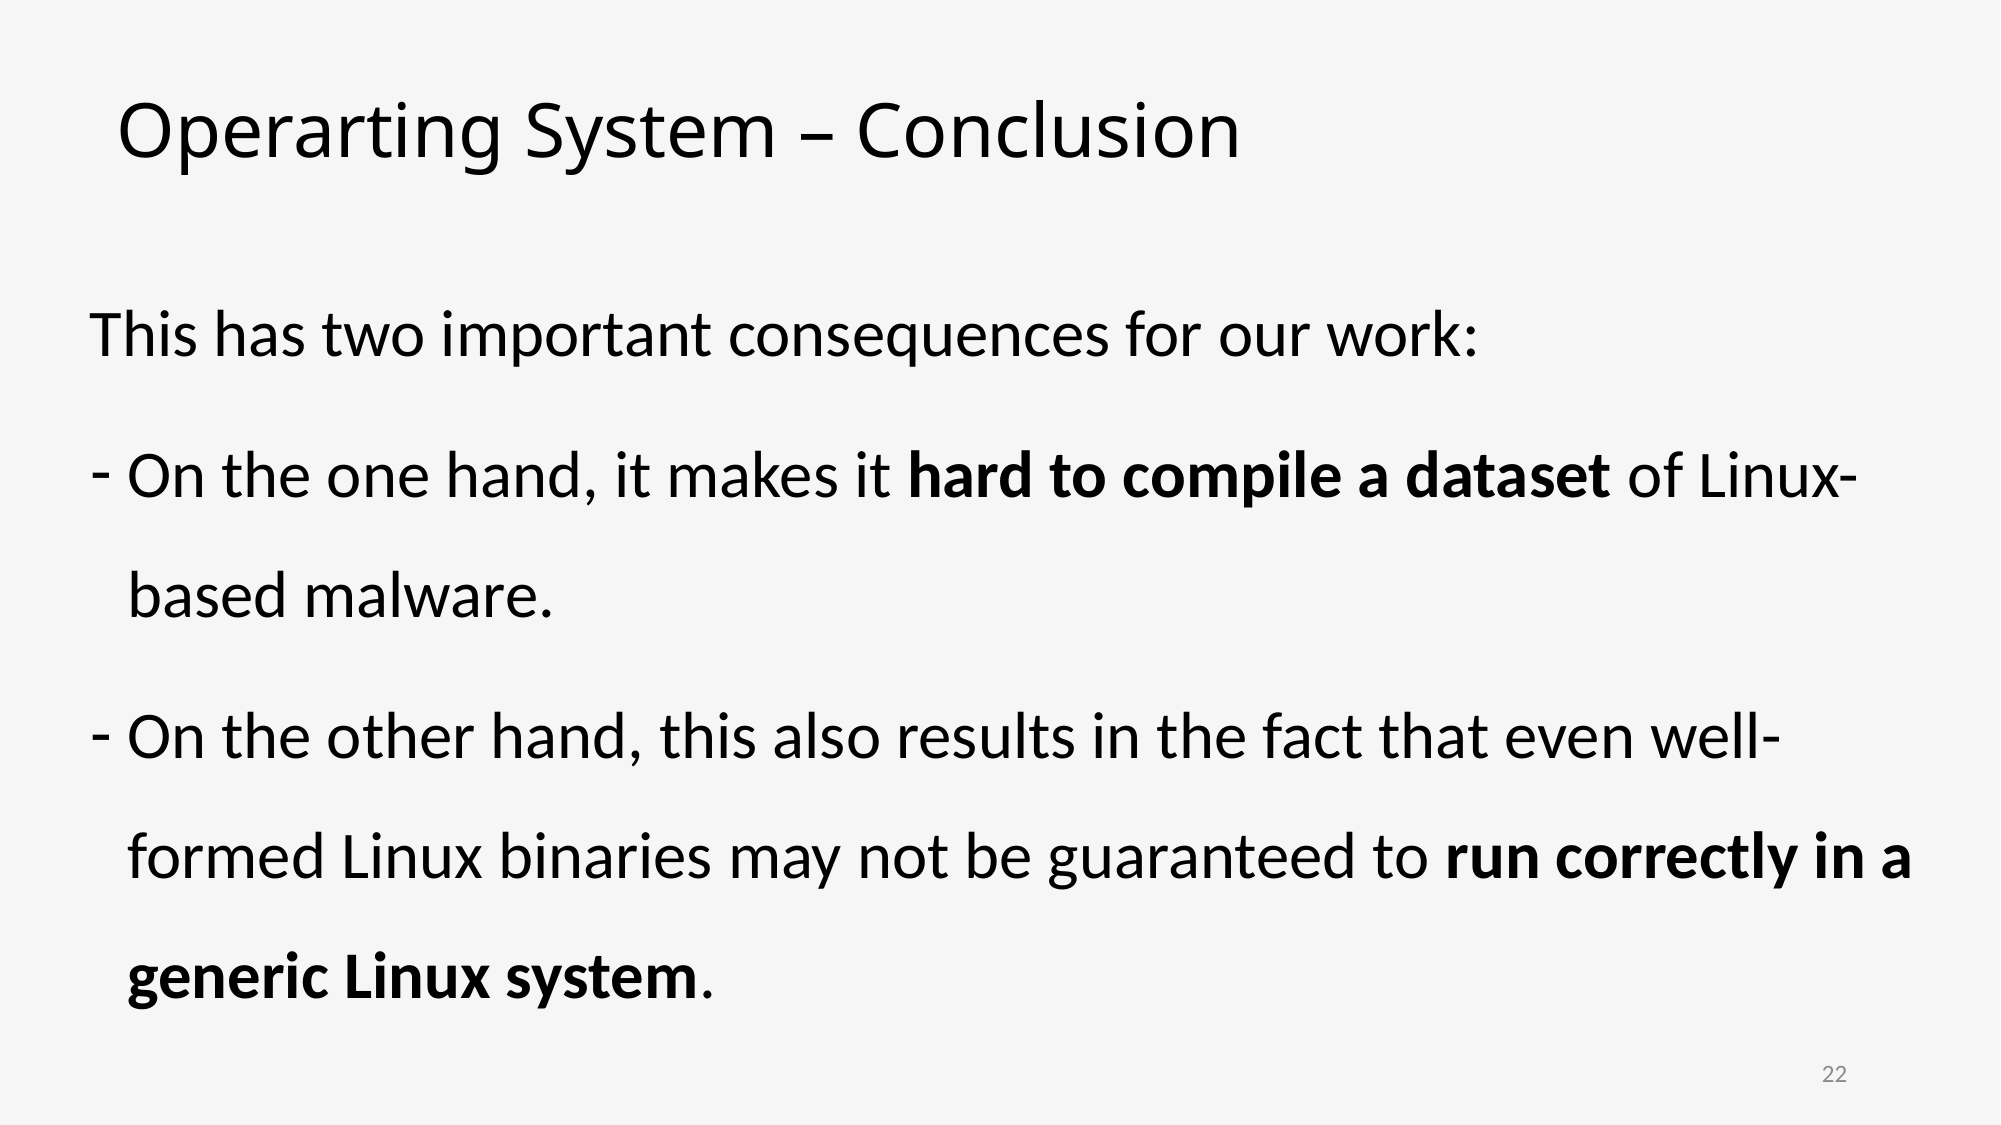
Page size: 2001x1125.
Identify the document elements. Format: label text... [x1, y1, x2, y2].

list This has two important consequences for our work: On the one hand, it makes it hard to compile a dataset of Linux-based malware. On the other hand, this also results in the fact that even well-formed Linux binaries may not be guaranteed to run correctly in a generic Linux system. [74, 242, 1938, 1028]
slide_number 22 [1412, 1042, 1863, 1103]
title Operarting System – Conclusion [101, 24, 1827, 242]
